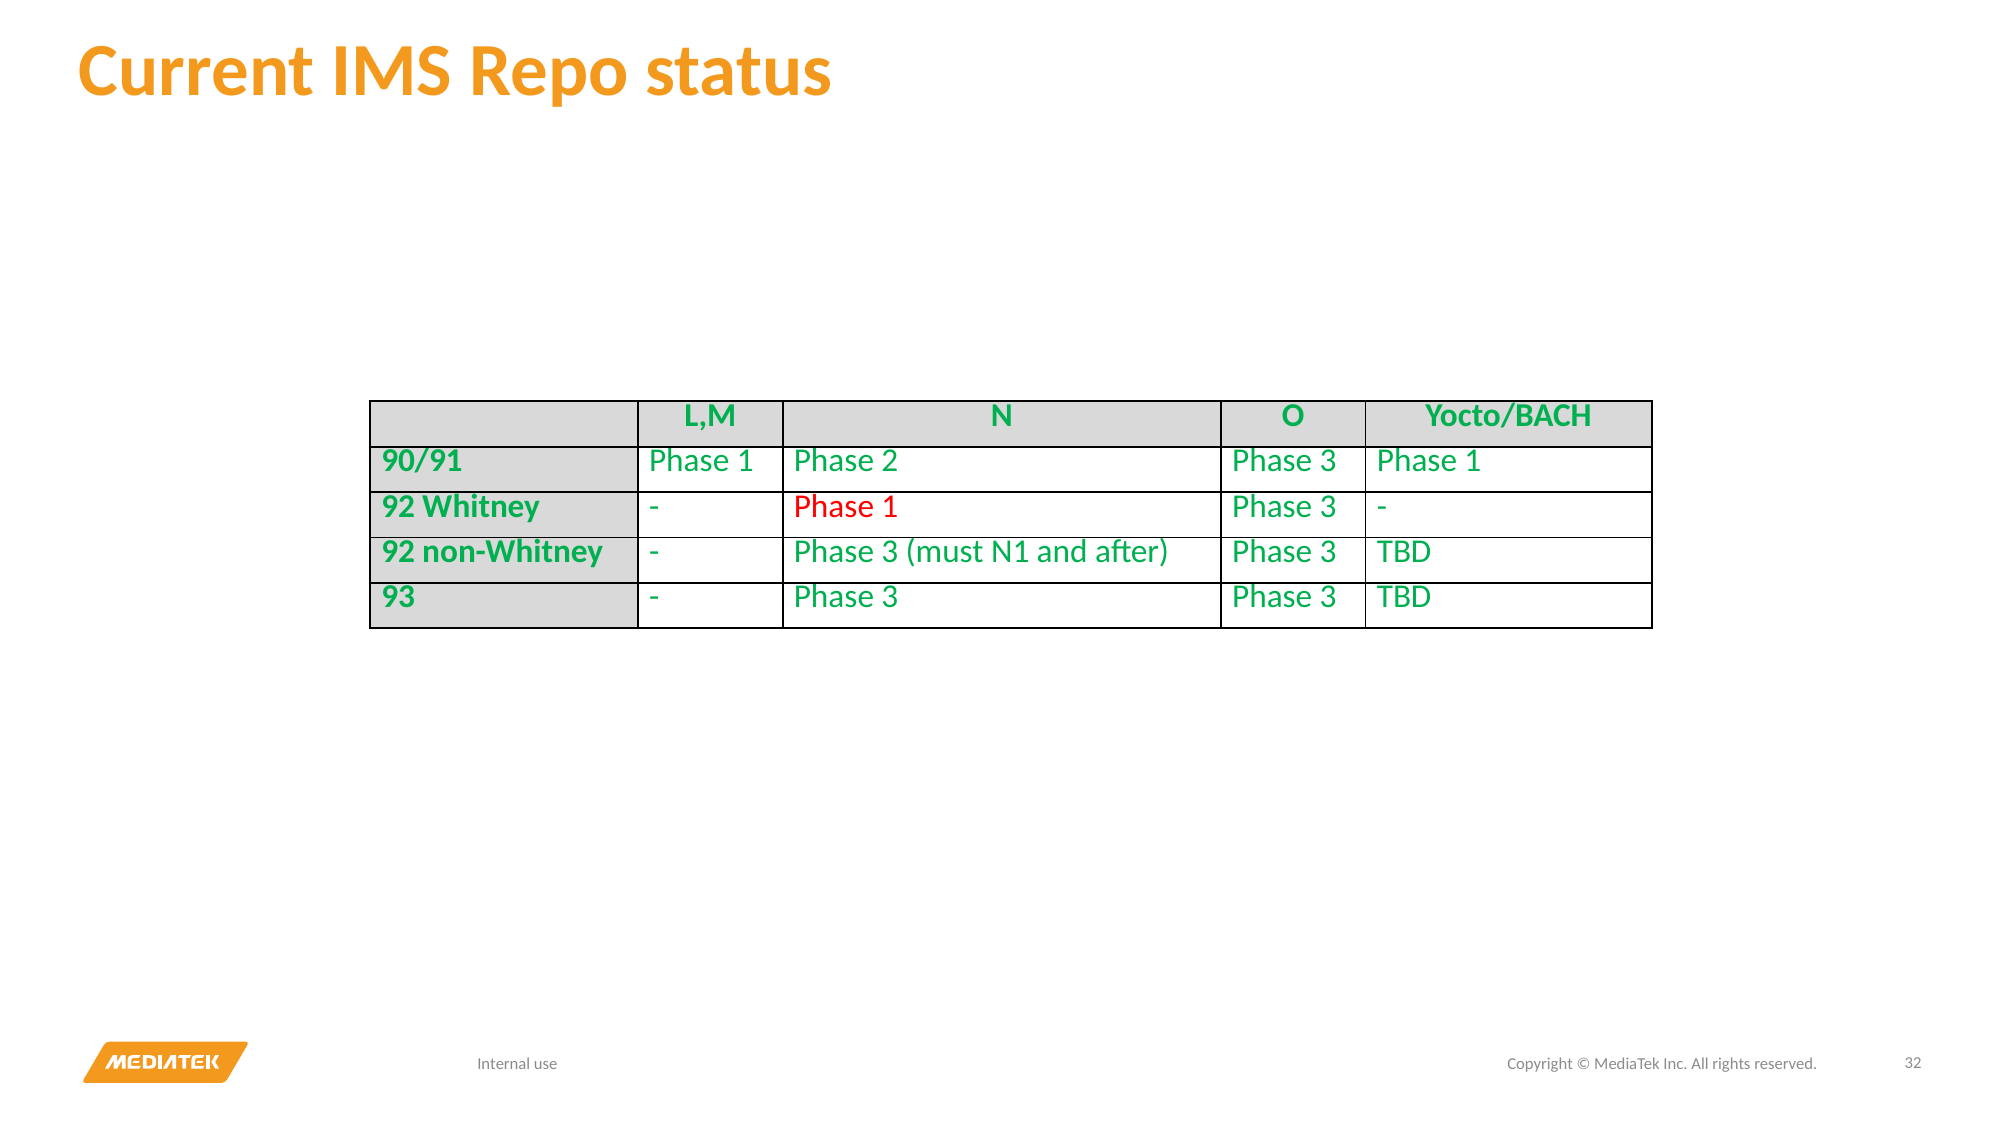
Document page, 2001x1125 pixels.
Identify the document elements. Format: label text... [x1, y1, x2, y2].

table_header L,M [639, 402, 782, 446]
table_cell TBD [1366, 584, 1651, 627]
table_cell Phase 3 [1222, 493, 1365, 537]
table_cell - [639, 538, 782, 582]
table_header O [1222, 402, 1365, 446]
table_header [371, 402, 637, 446]
table_cell Phase 3 [1222, 448, 1365, 491]
table_cell Phase 1 [1366, 448, 1651, 491]
title Current IMS Repo status [78, 36, 1922, 145]
table_cell Phase 3 [1222, 584, 1365, 627]
footer Internal use [477, 1051, 1187, 1075]
table_cell 93 [371, 584, 637, 627]
table_cell Phase 3 [784, 584, 1220, 627]
table_cell Phase 1 [784, 493, 1220, 537]
table_cell - [639, 584, 782, 627]
table_cell 92 Whitney [371, 493, 637, 537]
table_cell Phase 3 [1222, 538, 1365, 582]
table_cell Phase 1 [639, 448, 782, 491]
table_header Yocto/BACH [1366, 402, 1651, 446]
table_header N [784, 402, 1220, 446]
slide_number 32 [1860, 1050, 1922, 1075]
table_cell 90/91 [371, 448, 637, 491]
table_cell - [1366, 493, 1651, 537]
table_cell Phase 3 (must N1 and after) [784, 538, 1220, 582]
table_cell - [639, 493, 782, 537]
table_cell Phase 2 [784, 448, 1220, 491]
table_cell TBD [1366, 538, 1651, 582]
slide_number Copyright © MediaTek Inc. All rights reserved. [1305, 1051, 1819, 1075]
table_cell 92 non-Whitney [371, 538, 637, 582]
